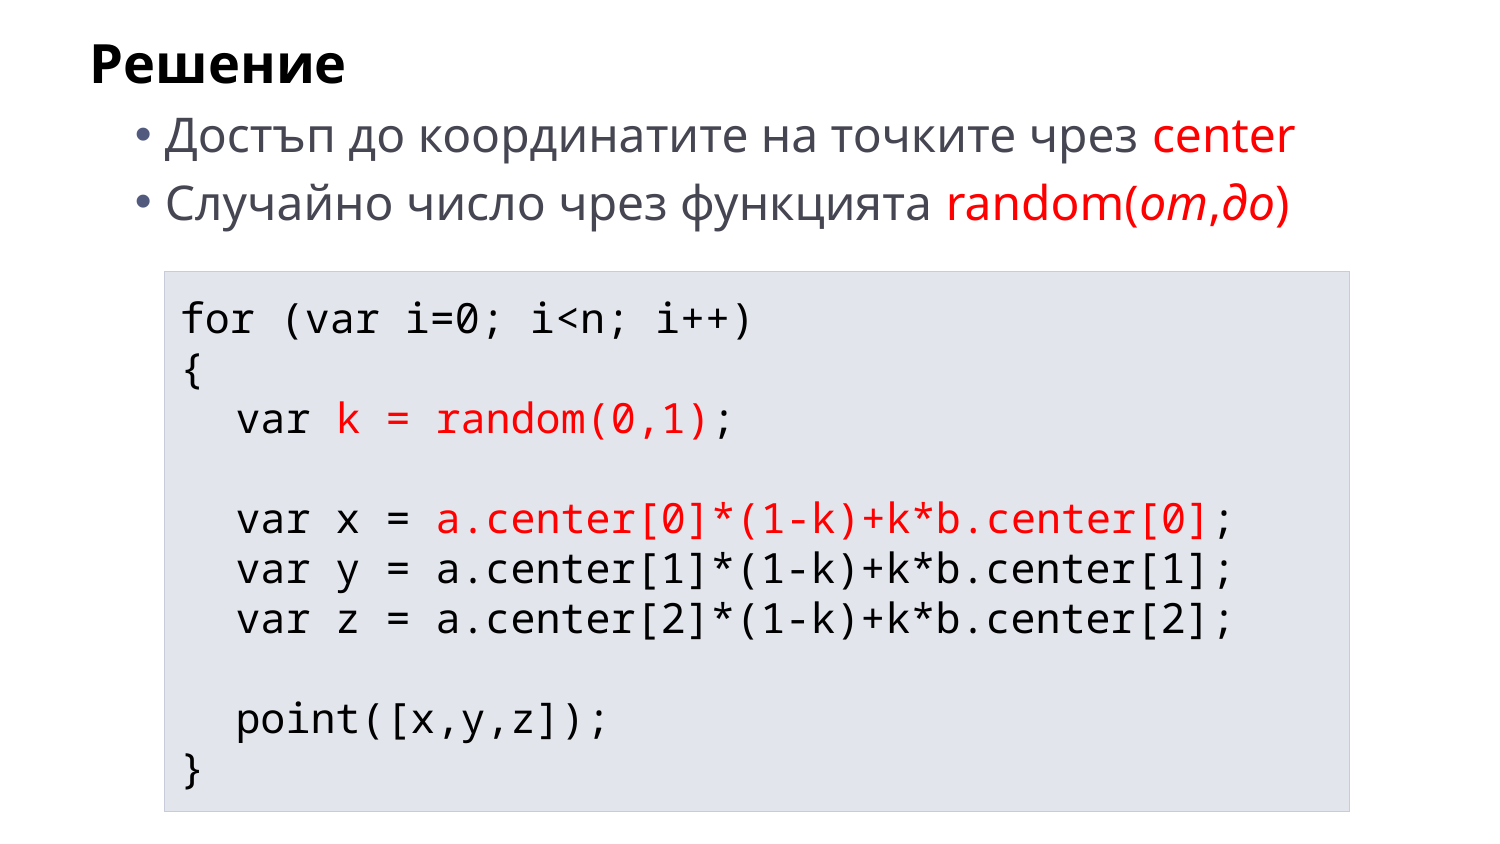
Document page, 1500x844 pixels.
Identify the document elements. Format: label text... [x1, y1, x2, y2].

list Решение Достъп до координатите на точките чрез center Случайно число чрез функцията random(от,до) [75, 21, 1475, 835]
text_box for (var i=0; i<n; i++) { var k = random(0,1); var x = a.center[0]*(1-k)+k*b.center[0]; var y = a.center[1]*(1-k)+k*b.center[1]; var z = a.center[2]*(1-k)+k*b.center[2]; point([x,y,z]); } [164, 271, 1350, 812]
